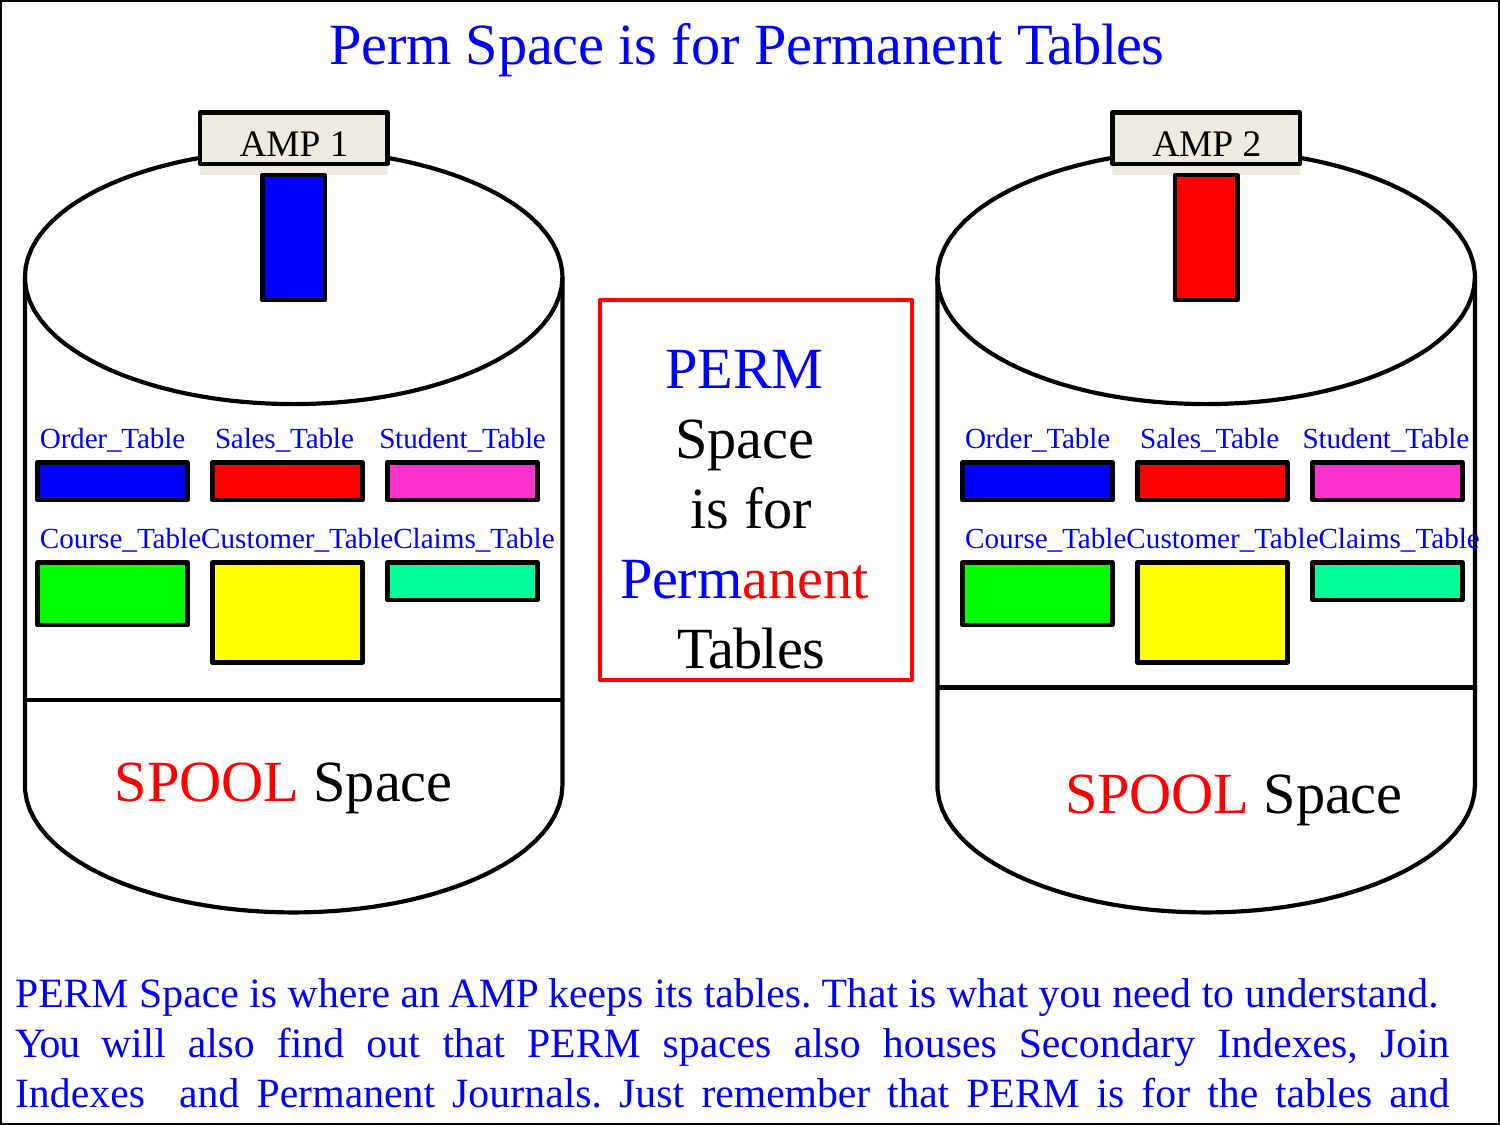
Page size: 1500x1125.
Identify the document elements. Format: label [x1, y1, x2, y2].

text_box [0, 0, 1500, 1125]
